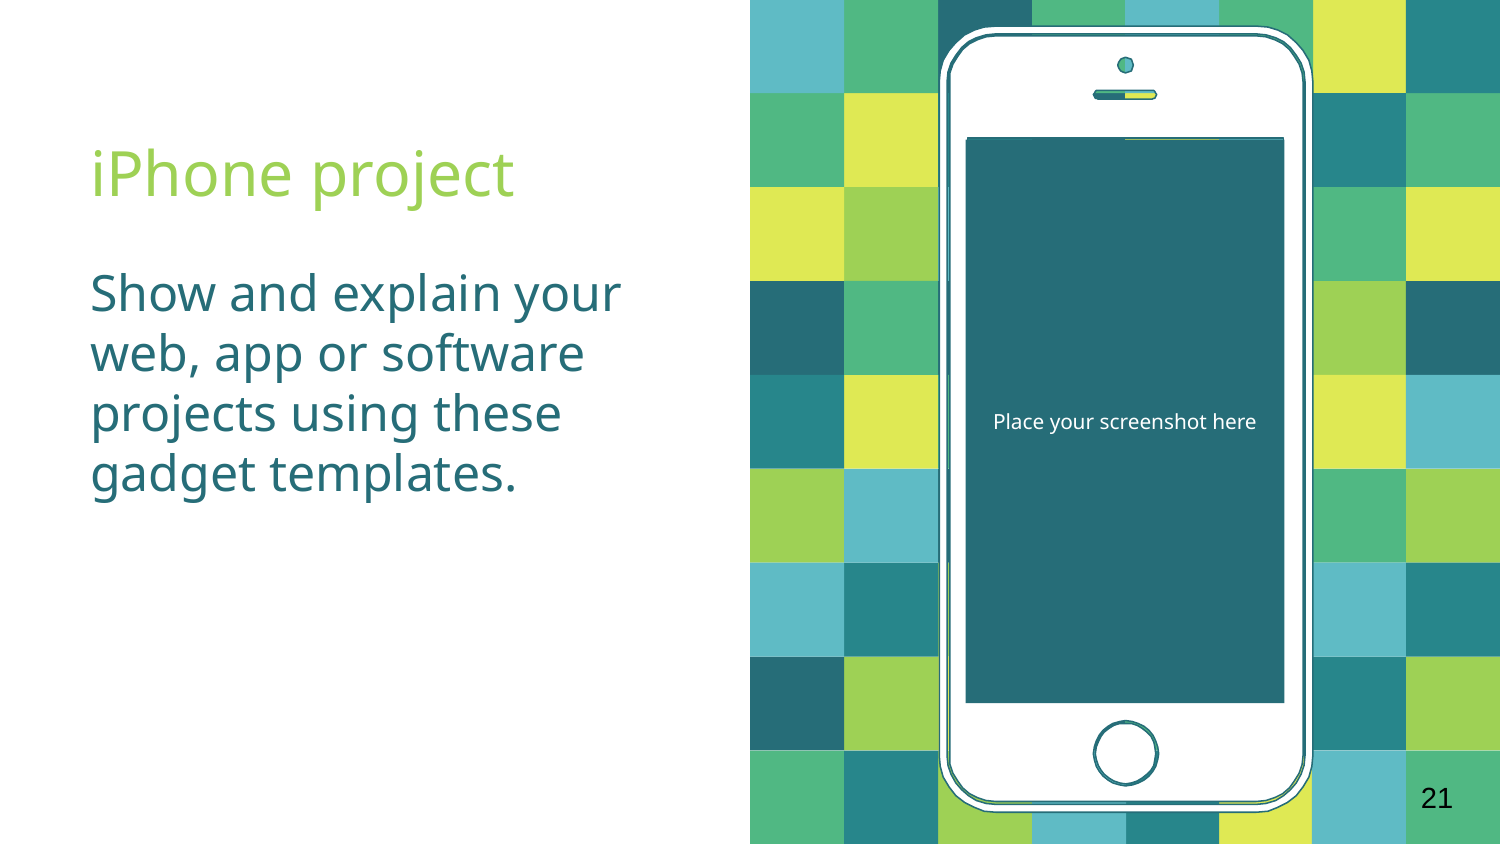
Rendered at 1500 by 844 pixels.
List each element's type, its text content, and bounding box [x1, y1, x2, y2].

text_box [939, 26, 1313, 813]
slide_number ‹#› [1405, 749, 1500, 844]
list Show and explain your web, app or software projects using these gadget templates. [75, 246, 656, 783]
title iPhone project [75, 83, 656, 225]
text_box Place your screenshot here [965, 139, 1285, 704]
